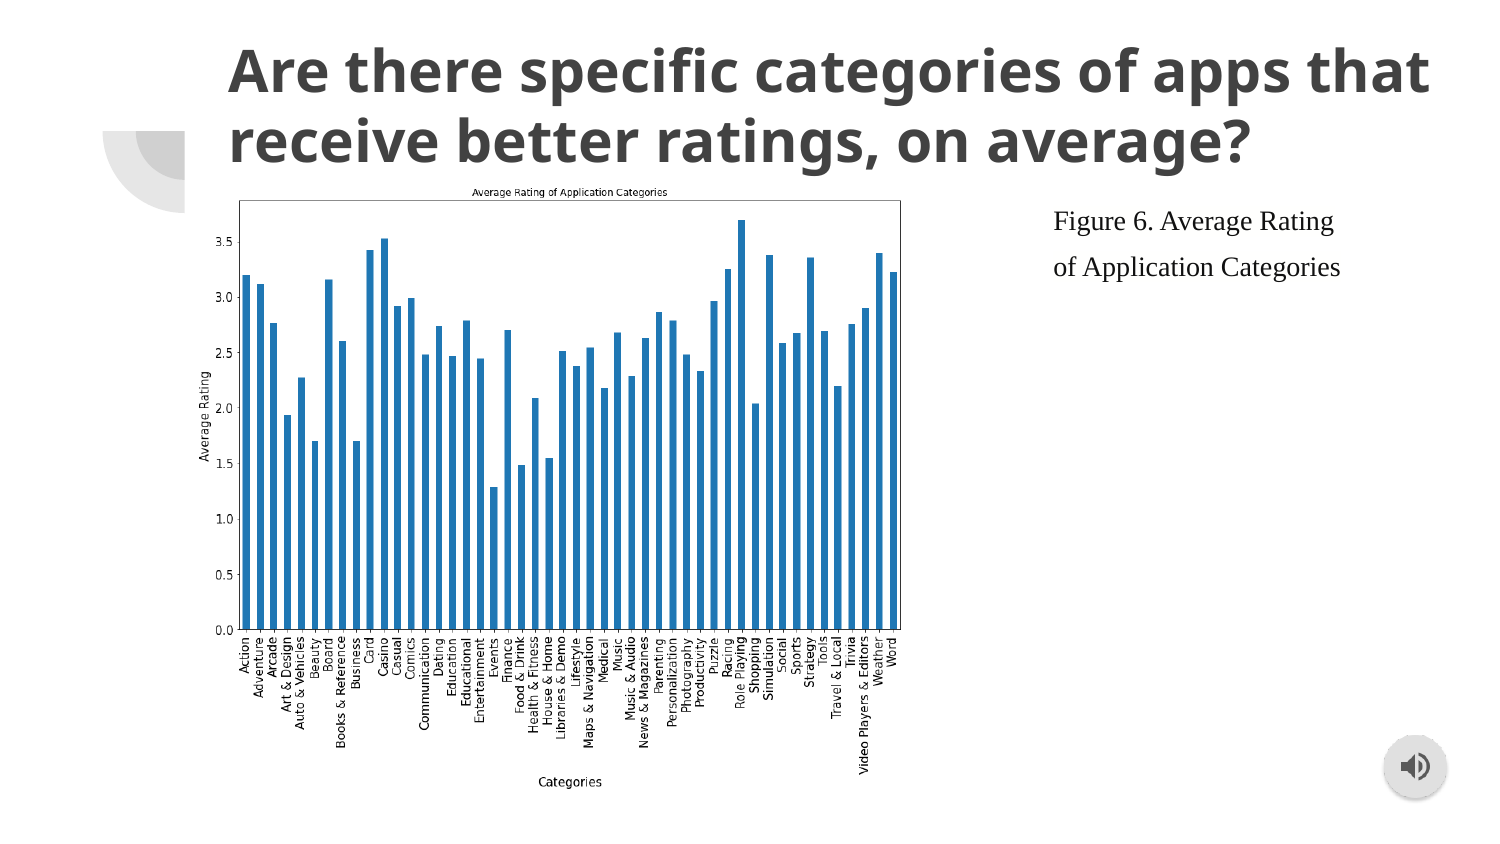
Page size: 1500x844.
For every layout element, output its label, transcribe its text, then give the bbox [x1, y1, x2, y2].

title Are there specific categories of apps that receive better ratings, on average? [213, 18, 1486, 183]
picture [193, 182, 906, 794]
list Figure 6. Average Rating of Application Categories [1038, 176, 1360, 593]
picture [1377, 728, 1453, 804]
